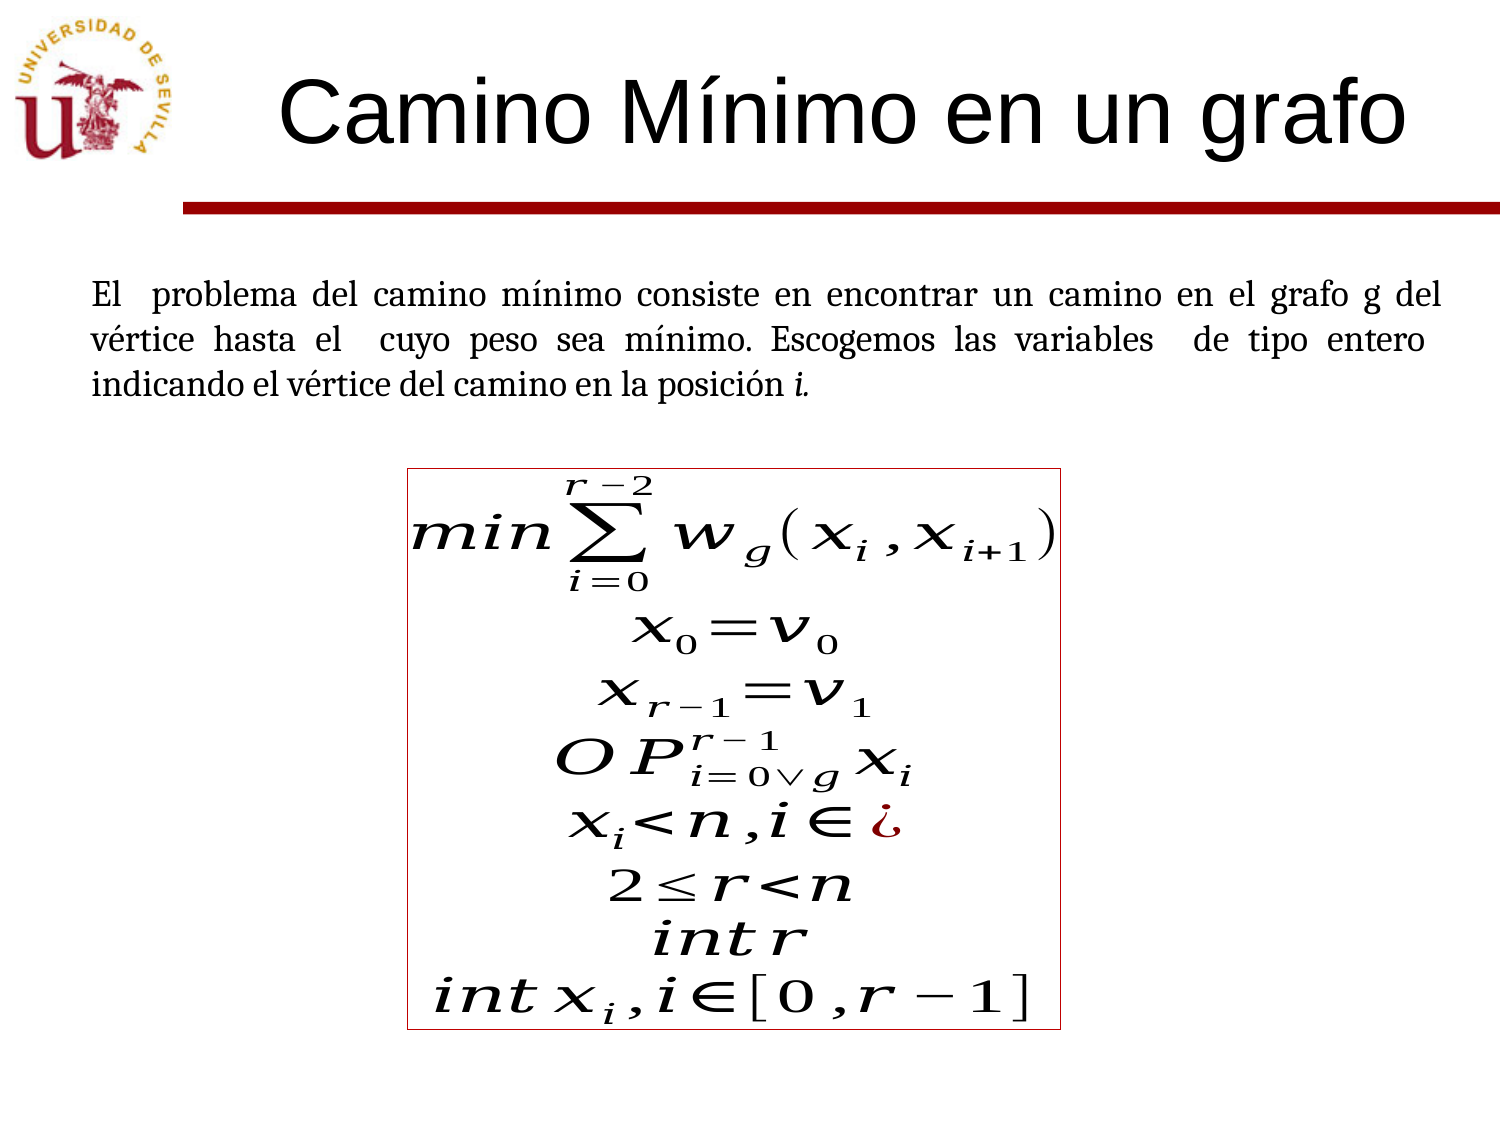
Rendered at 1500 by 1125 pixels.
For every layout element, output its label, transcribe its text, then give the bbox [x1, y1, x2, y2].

picture [14, 16, 172, 161]
title Camino Mínimo en un grafo [253, 30, 1426, 183]
